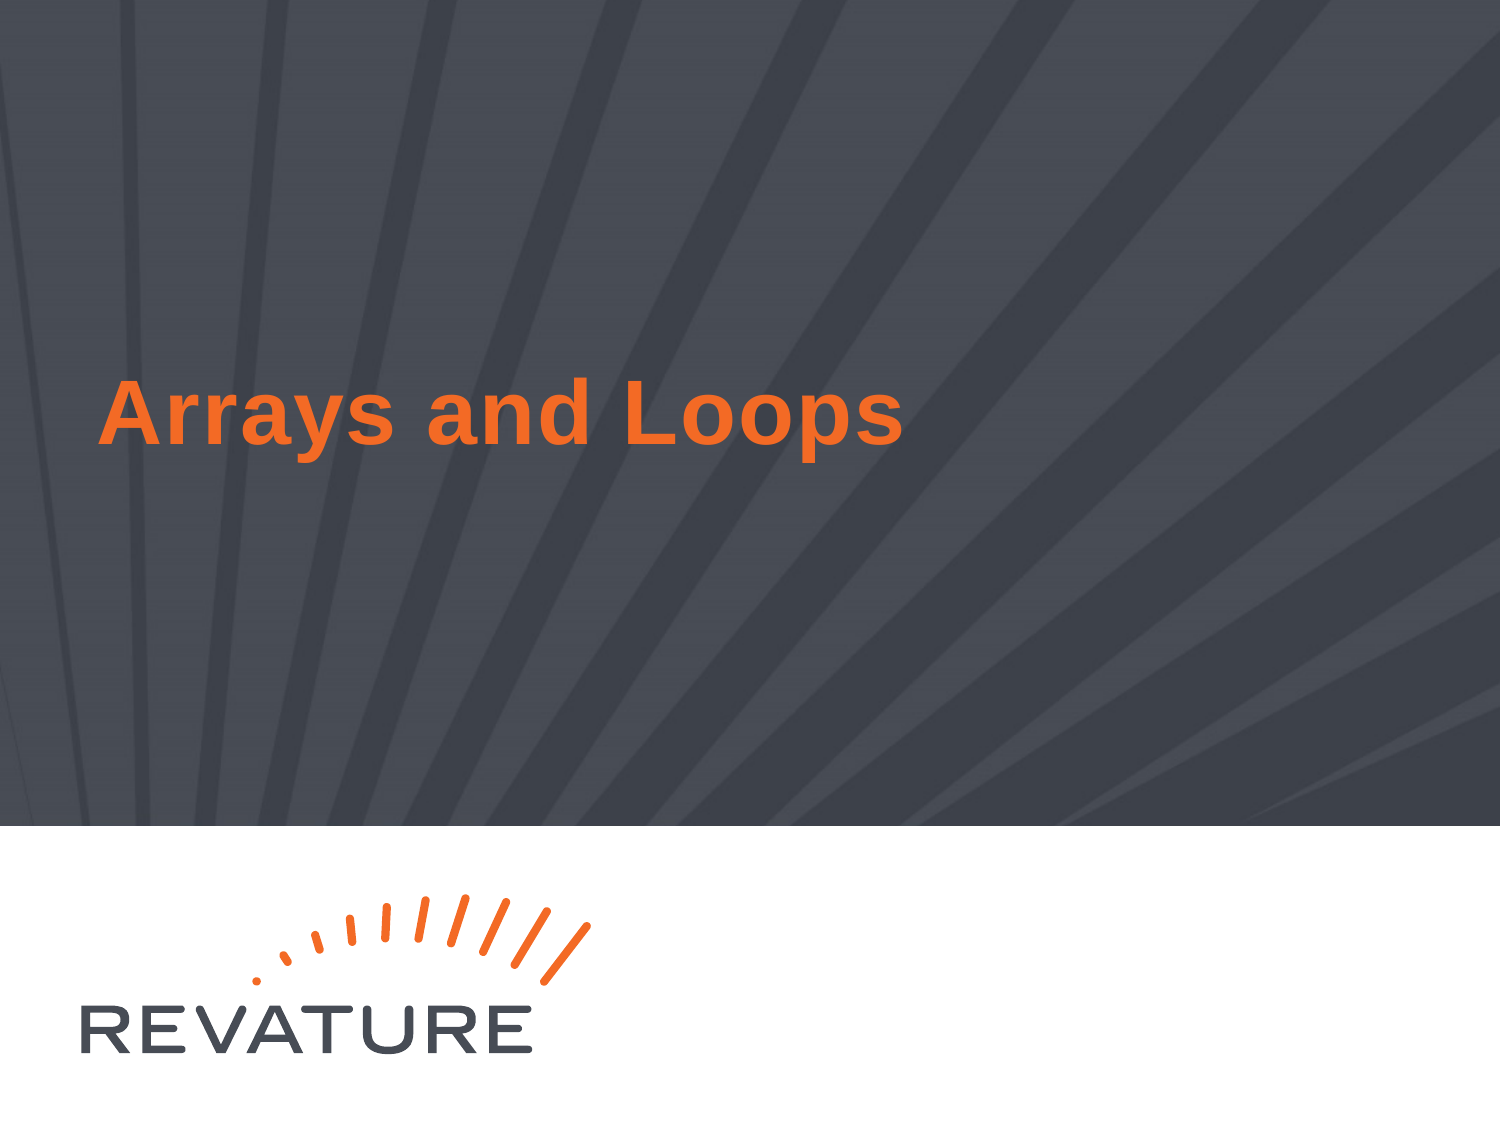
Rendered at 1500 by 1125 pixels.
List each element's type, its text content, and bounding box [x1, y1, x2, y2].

picture [0, 0, 1500, 826]
title Arrays and Loops [81, 52, 1198, 470]
